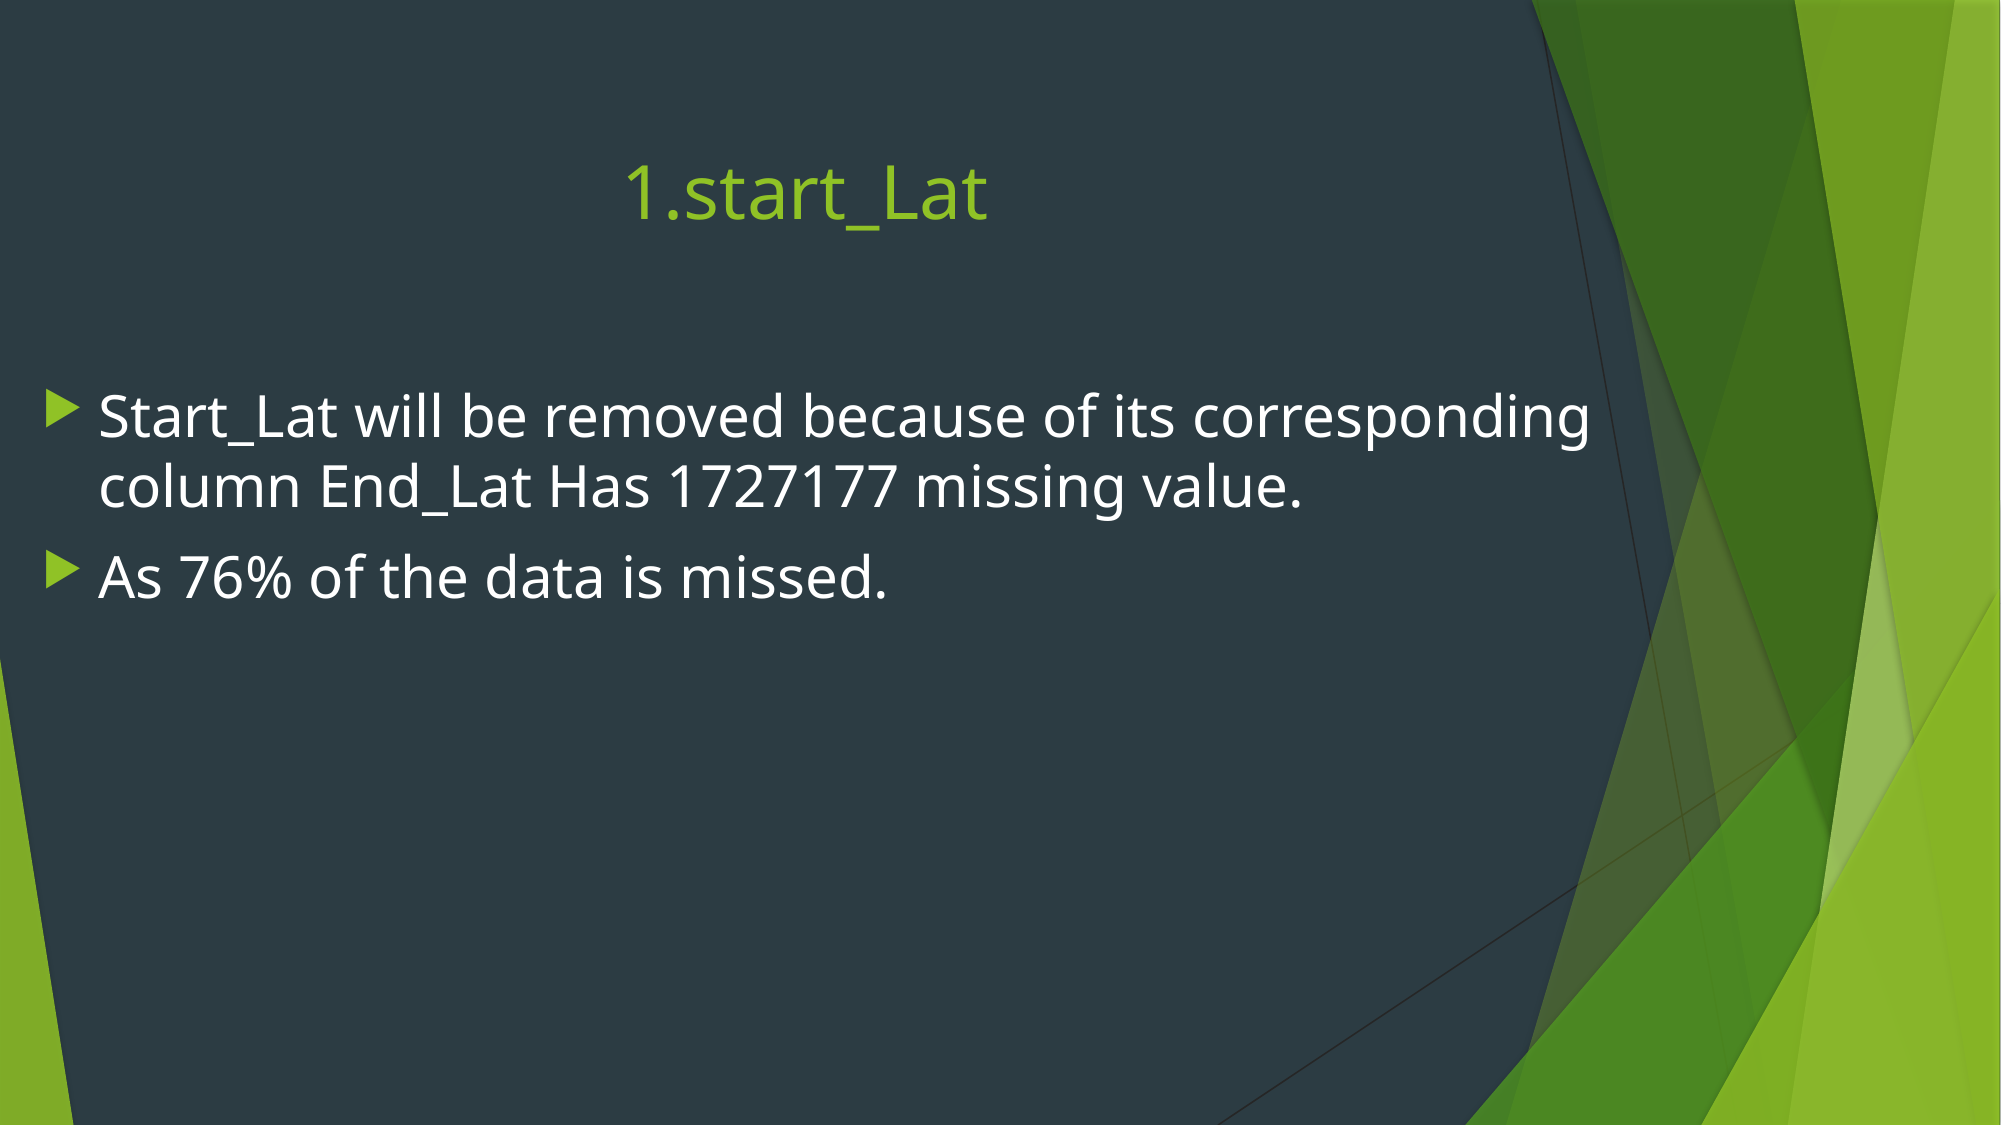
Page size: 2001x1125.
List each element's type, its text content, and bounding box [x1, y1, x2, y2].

title 1.start_Lat [99, 136, 1510, 354]
list Start_Lat will be removed because of its corresponding column End_Lat Has 1727177 missing value. As 76% of the data is missed. [26, 371, 1622, 754]
